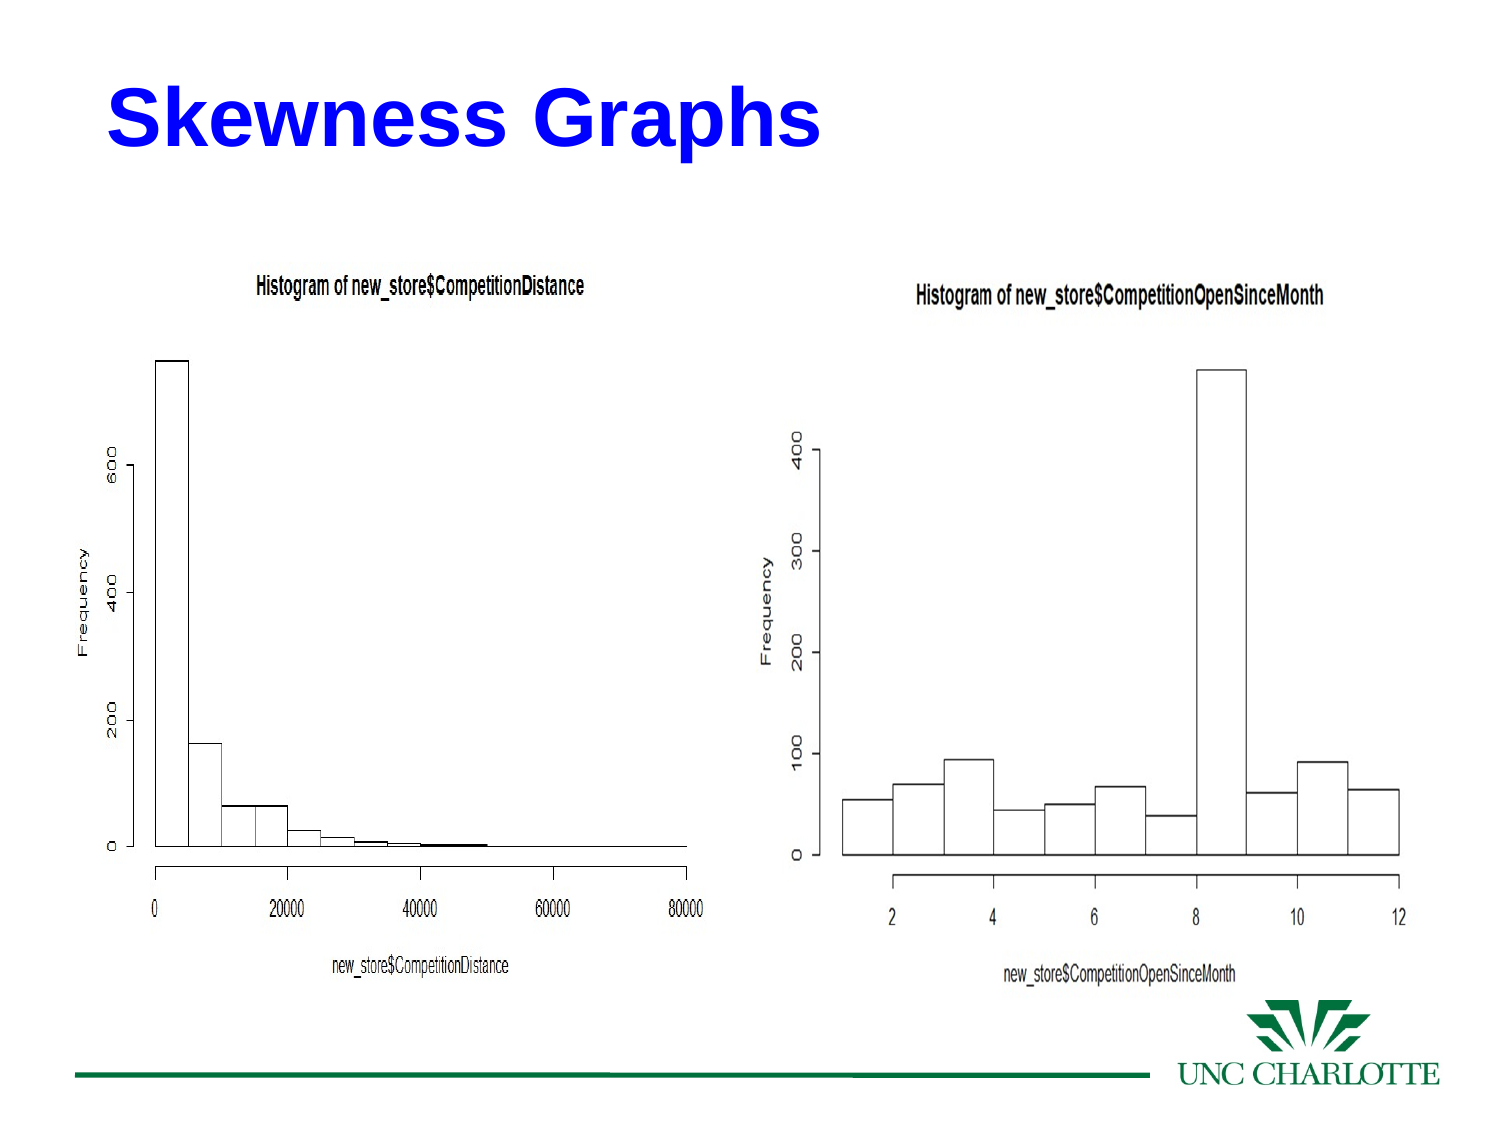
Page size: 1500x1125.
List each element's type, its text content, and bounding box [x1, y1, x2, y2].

picture [756, 256, 1444, 1089]
title Skewness Graphs [91, 51, 943, 175]
picture [74, 262, 723, 994]
